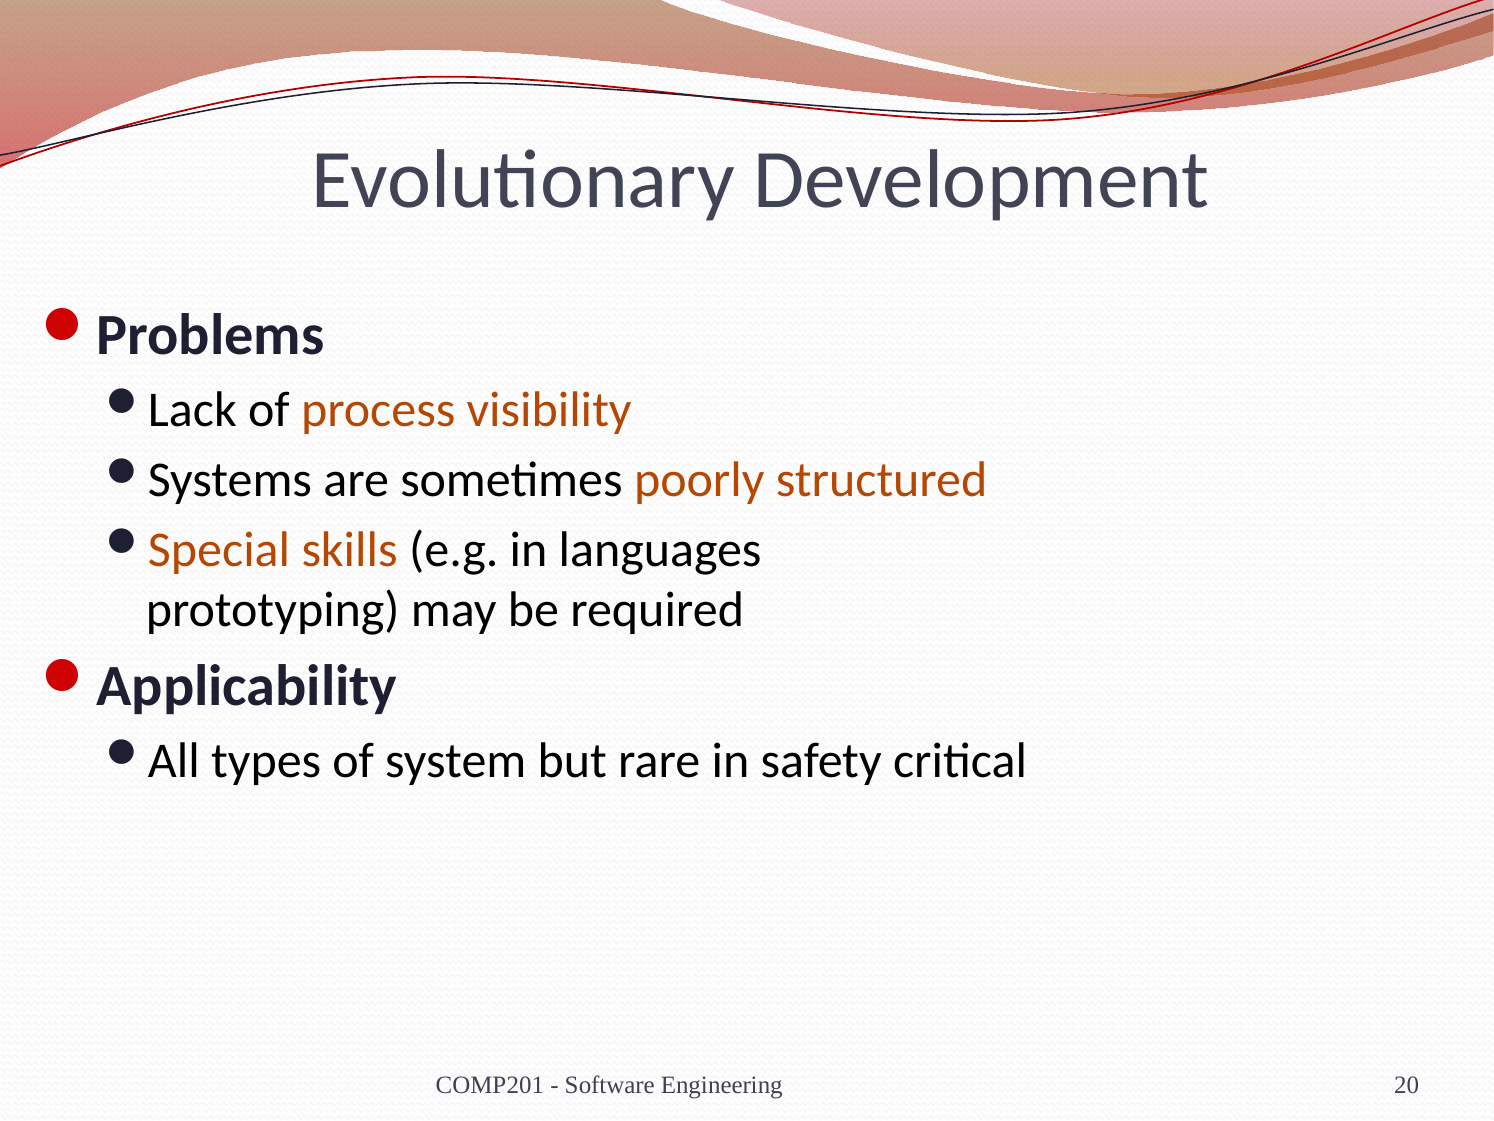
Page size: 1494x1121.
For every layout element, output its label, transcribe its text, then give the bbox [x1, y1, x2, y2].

footer COMP201 - Software Engineering [435, 1038, 984, 1099]
slide_number 20 [1294, 1038, 1420, 1099]
list Problems Lack of process visibility Systems are sometimes poorly structured Special skills (e.g. in languages prototyping) may be required Applicability All types of system but rare in safety critical [26, 288, 1371, 1007]
title Evolutionary Development [62, 42, 1460, 225]
